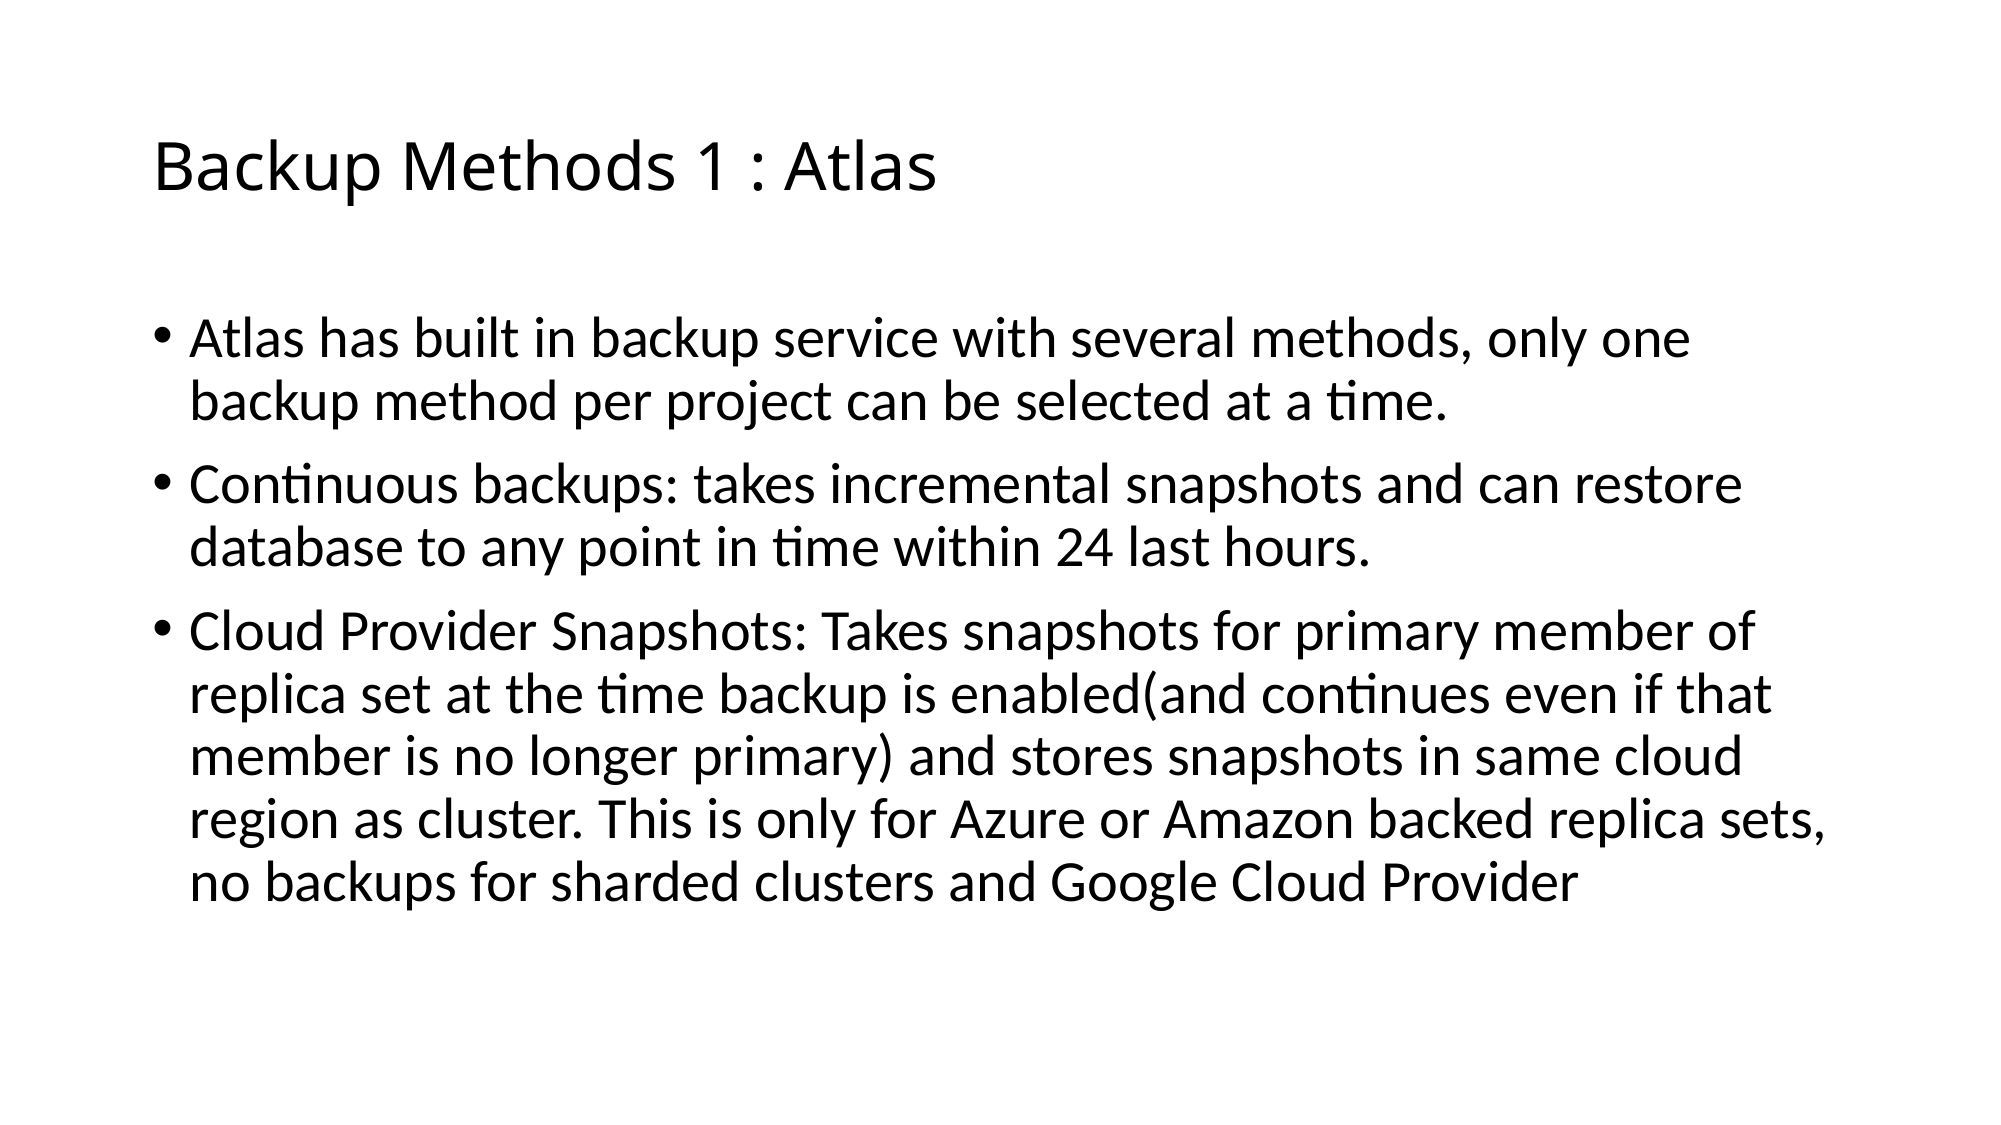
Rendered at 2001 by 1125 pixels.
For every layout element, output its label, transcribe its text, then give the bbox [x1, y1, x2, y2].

title Backup Methods 1 : Atlas [137, 59, 1863, 278]
list Atlas has built in backup service with several methods, only one backup method per project can be selected at a time. Continuous backups: takes incremental snapshots and can restore database to any point in time within 24 last hours. Cloud Provider Snapshots: Takes snapshots for primary member of replica set at the time backup is enabled(and continues even if that member is no longer primary) and stores snapshots in same cloud region as cluster. This is only for Azure or Amazon backed replica sets, no backups for sharded clusters and Google Cloud Provider [137, 299, 1863, 1014]
